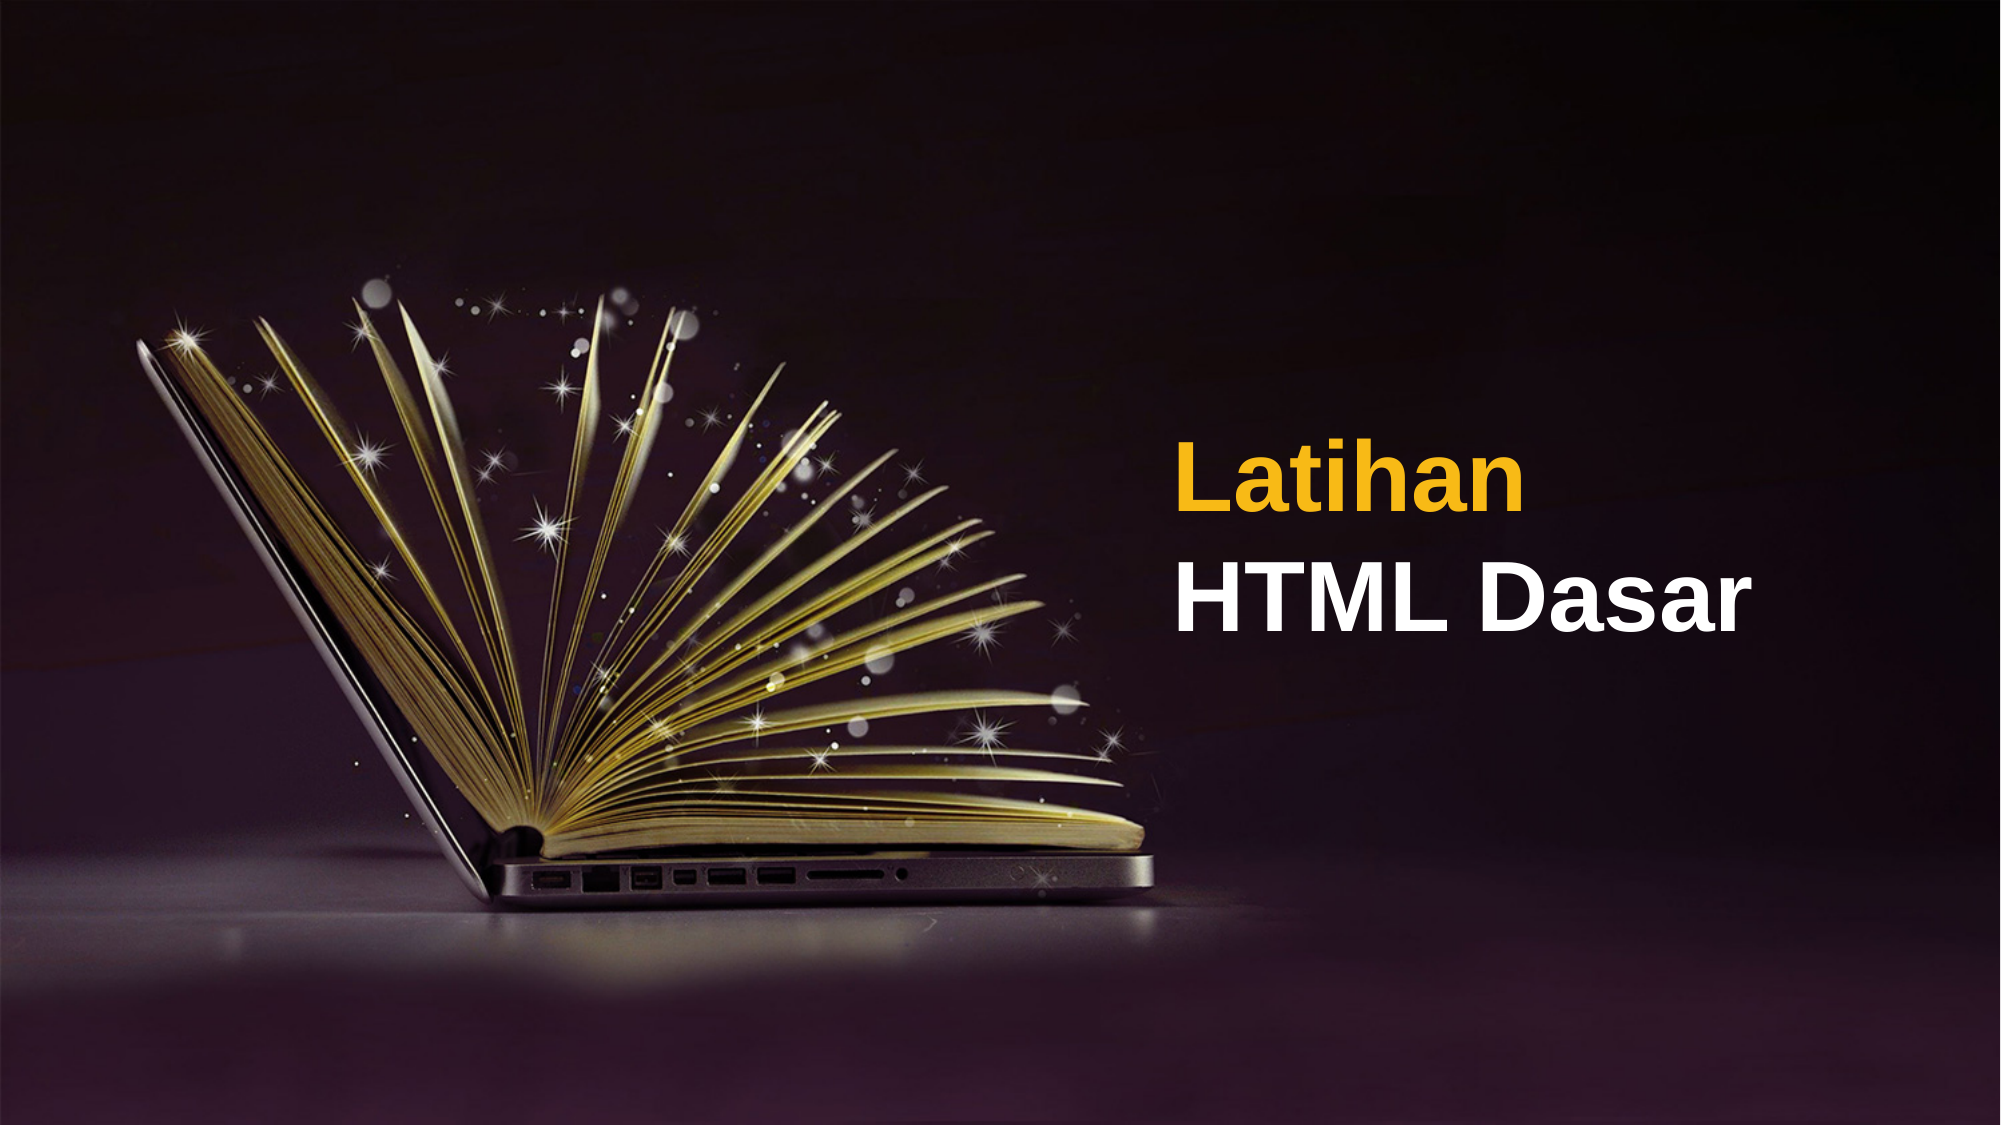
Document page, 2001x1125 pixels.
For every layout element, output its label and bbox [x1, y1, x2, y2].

picture [0, 0, 2001, 1125]
text_box [1158, 402, 1942, 723]
